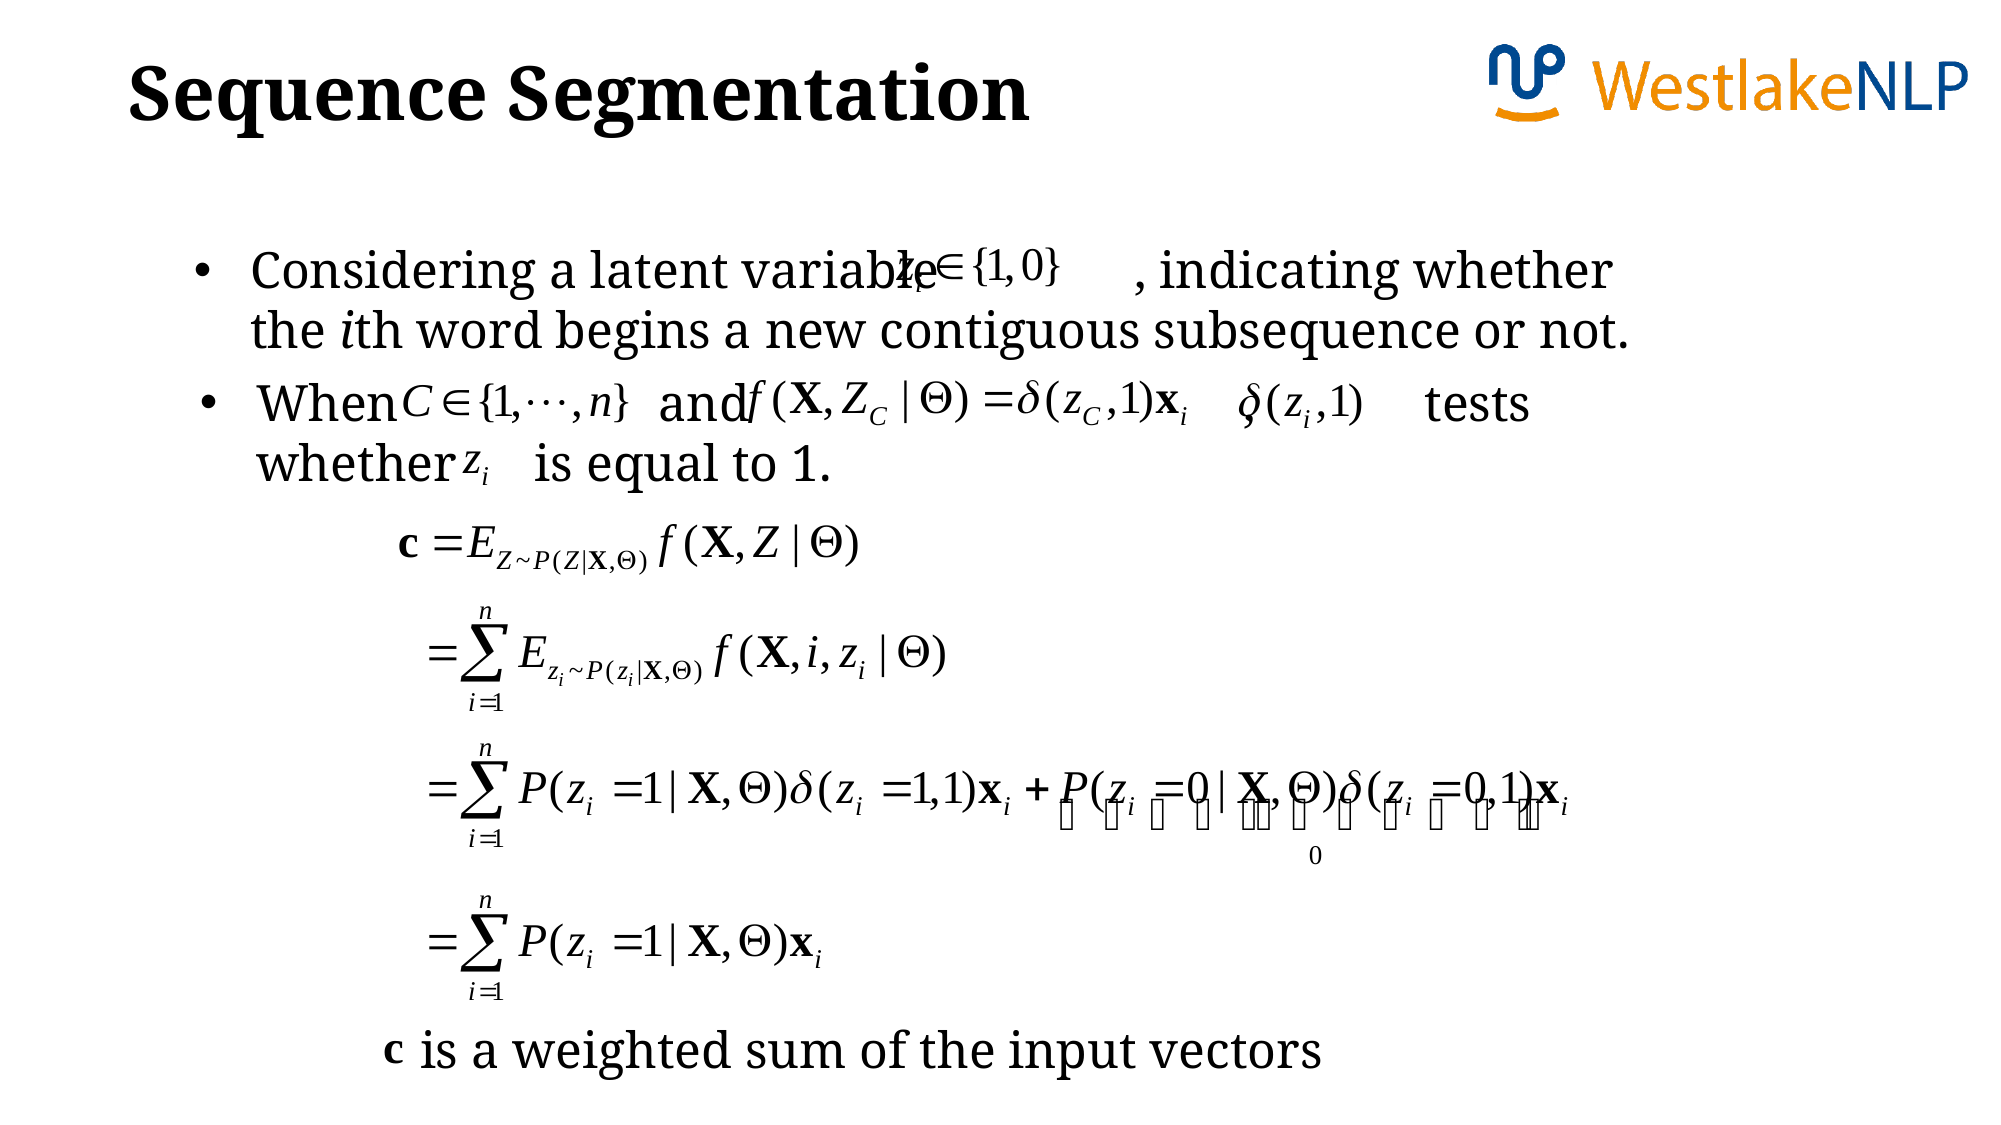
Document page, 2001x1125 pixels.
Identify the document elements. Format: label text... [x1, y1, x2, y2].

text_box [887, 233, 1068, 304]
text_box Considering a latent variable , indicating whether the ith word begins a new contiguous subsequence or not. [179, 231, 1680, 367]
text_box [731, 366, 1197, 437]
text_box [453, 426, 497, 497]
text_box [392, 511, 1580, 1012]
picture [1459, 0, 2000, 170]
text_box Sequence Segmentation [113, 37, 1325, 143]
text_box When and , tests whether is equal to 1. [185, 367, 1588, 499]
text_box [1230, 369, 1372, 440]
text_box is a weighted sum of the input vectors [392, 1011, 1641, 1087]
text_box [395, 373, 638, 436]
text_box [377, 1032, 413, 1076]
